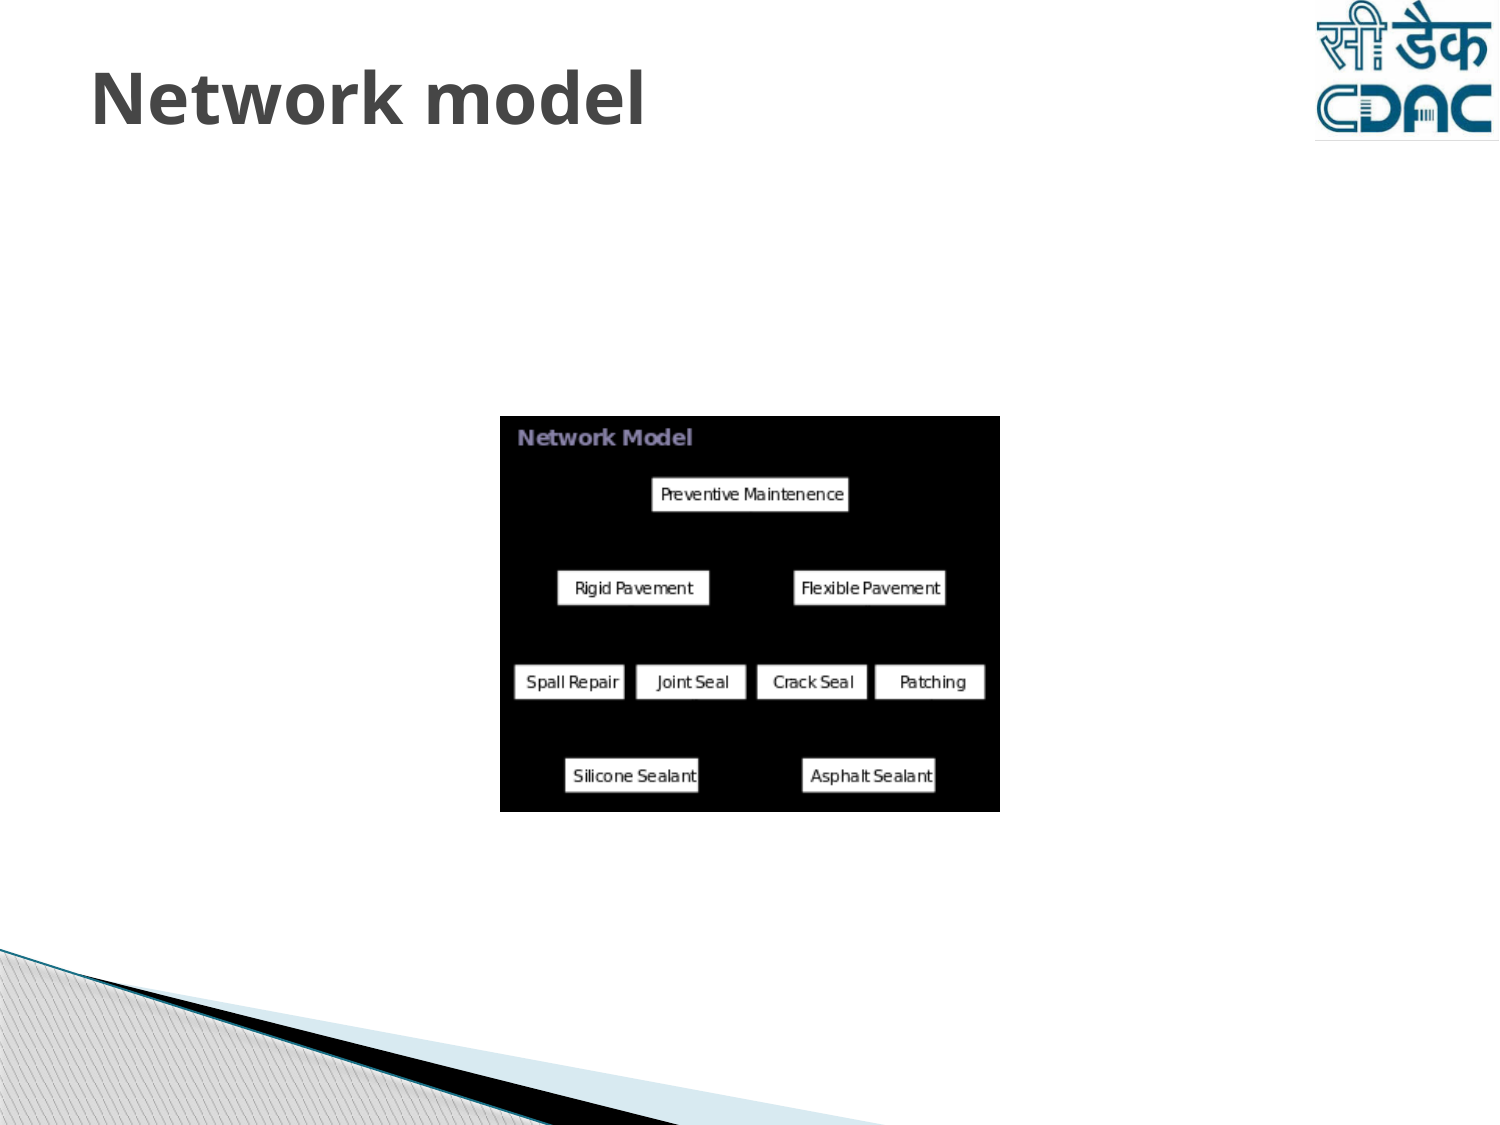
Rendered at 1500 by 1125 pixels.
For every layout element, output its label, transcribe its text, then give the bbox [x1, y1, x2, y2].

picture [1315, 0, 1500, 141]
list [499, 416, 1001, 812]
title Network model [75, 45, 1425, 233]
picture [1425, 52, 1429, 65]
